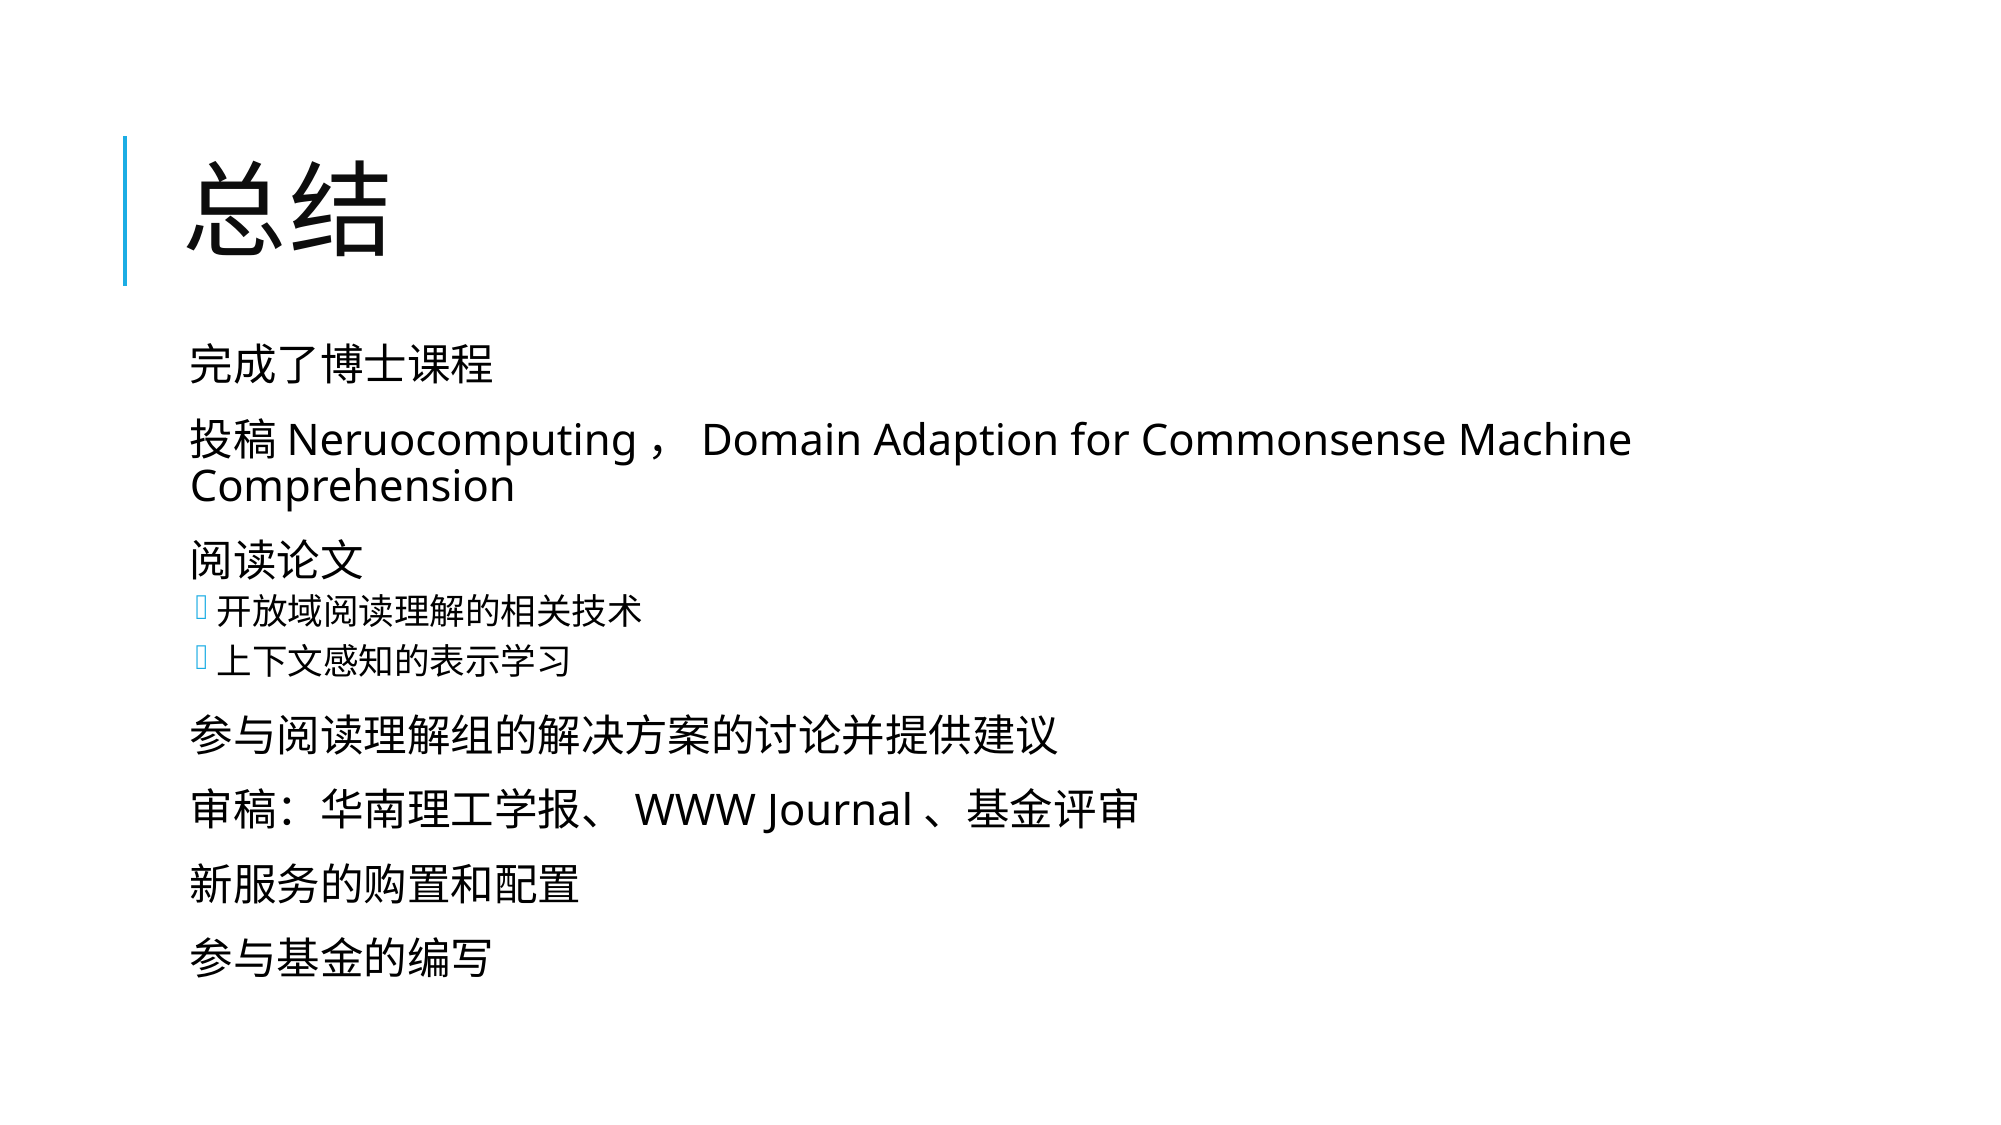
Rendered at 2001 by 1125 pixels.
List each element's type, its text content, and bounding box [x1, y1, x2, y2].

title 总结 [168, 96, 1763, 335]
list 完成了博士课程 投稿Neruocomputing，Domain Adaption for Commonsense Machine Comprehension 阅读论文 开放域阅读理解的相关技术 上下文感知的表示学习 参与阅读理解组的解决方案的讨论并提供建议 审稿：华南理工学报、WWW Journal、基金评审 新服务的购置和配置 参与基金的编写 [168, 335, 1763, 996]
